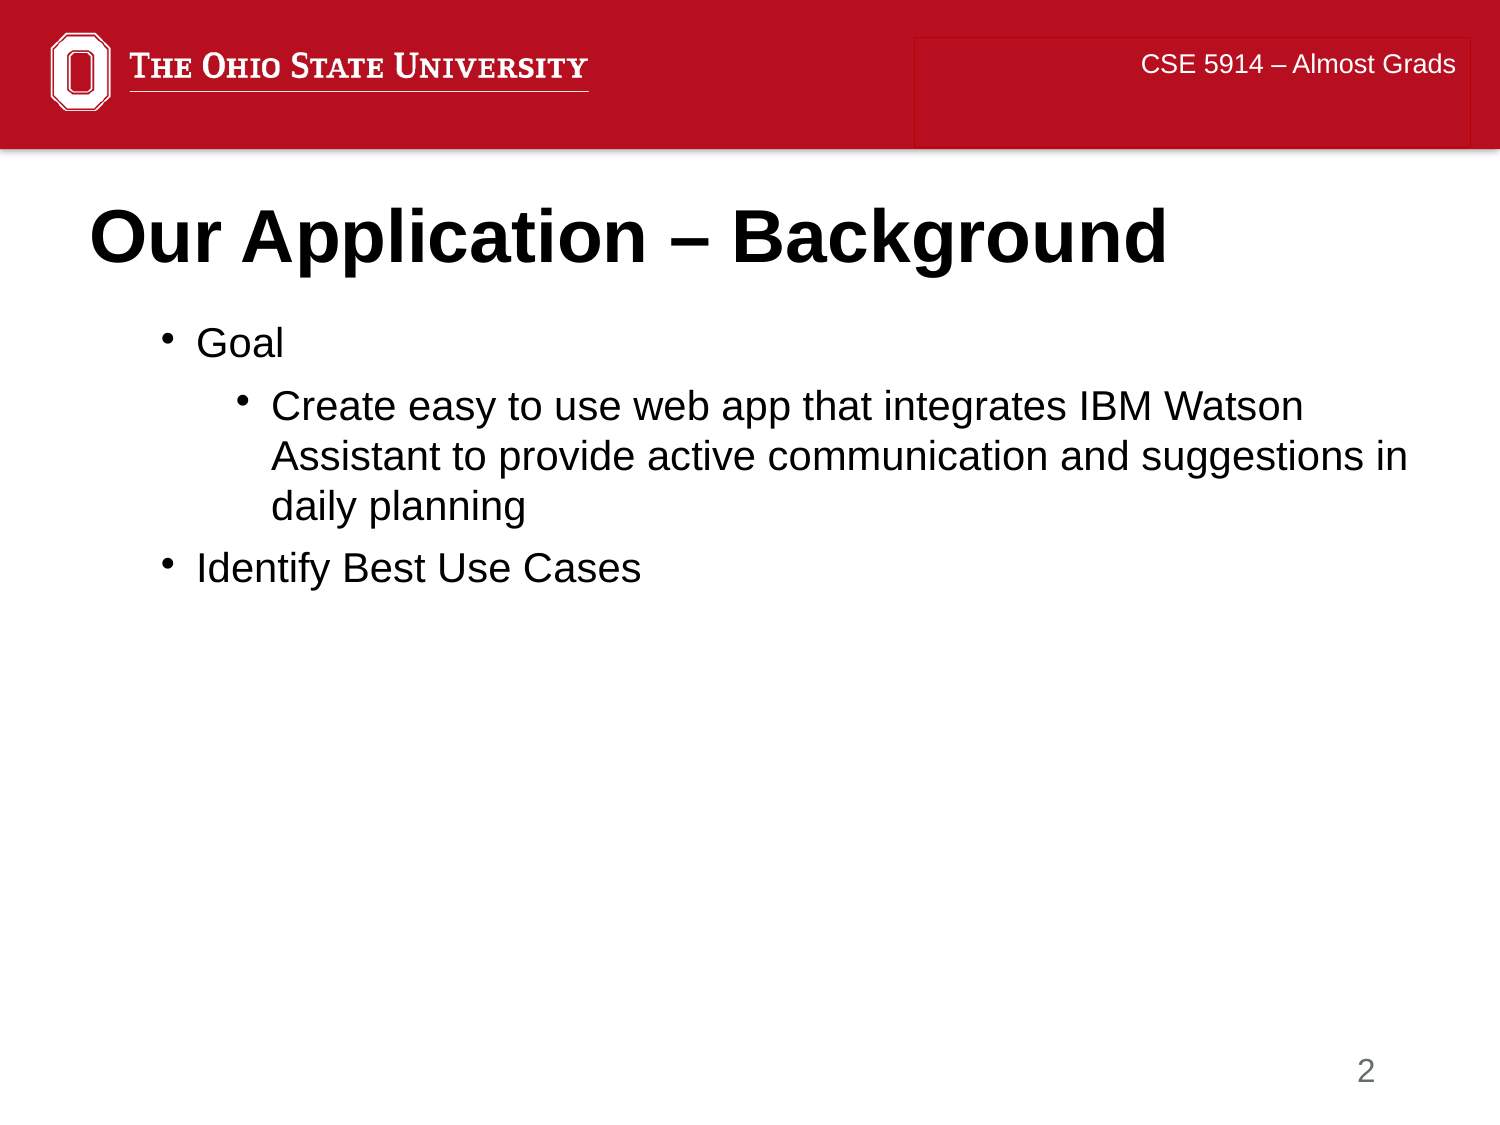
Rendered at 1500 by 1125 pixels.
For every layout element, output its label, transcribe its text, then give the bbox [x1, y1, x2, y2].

text_box Our Application – Background [75, 179, 1319, 290]
text_box Goal Create easy to use web app that integrates IBM Watson Assistant to provide active communication and suggestions in daily planning Identify Best Use Cases [75, 308, 1425, 1051]
text_box CSE 5914 – Almost Grads [914, 37, 1471, 148]
picture [50, 32, 589, 111]
